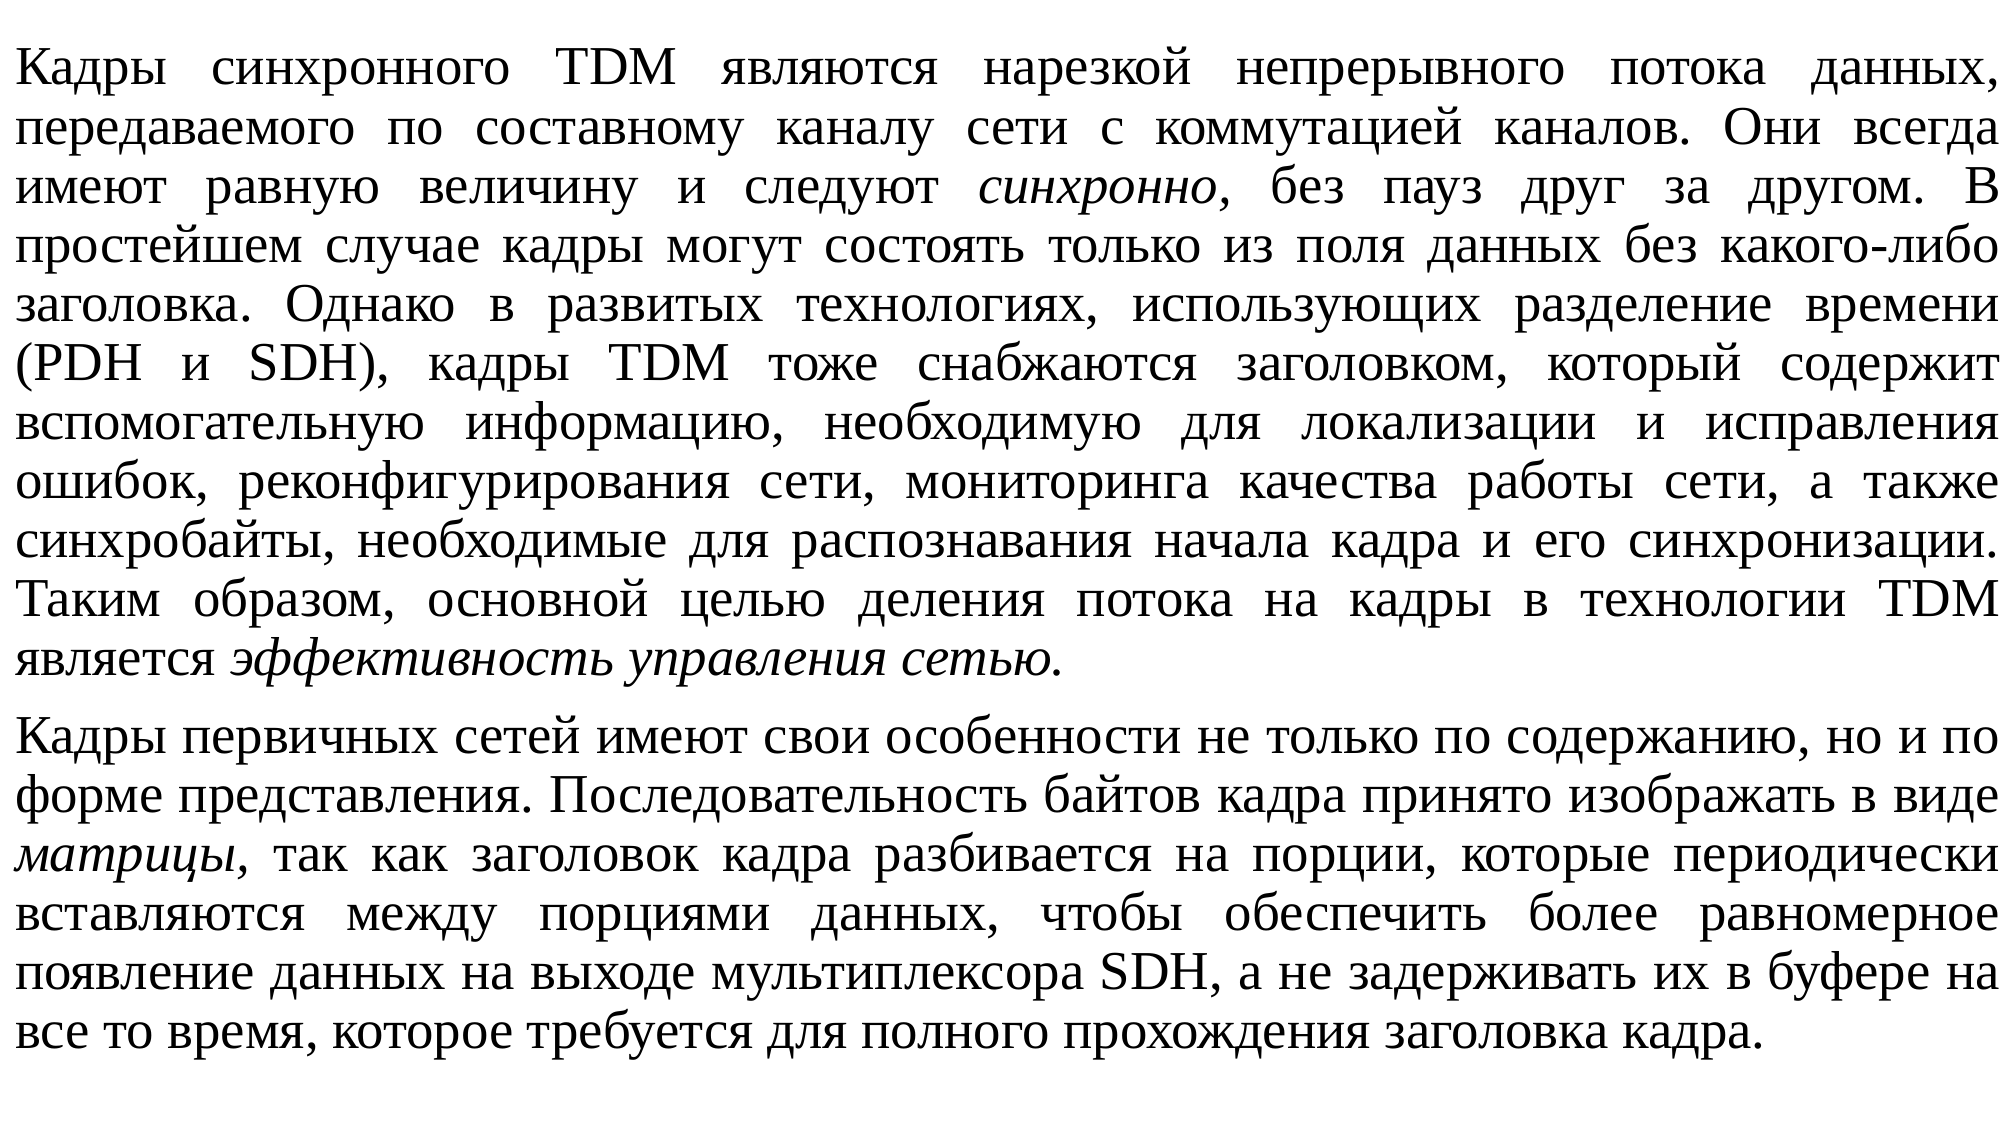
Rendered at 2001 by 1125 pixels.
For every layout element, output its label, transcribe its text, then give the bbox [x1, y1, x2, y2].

list Кадры синхронного TDM являются нарезкой непрерывного потока данных, передаваемого по составному каналу сети с коммутацией каналов. Они всегда имеют равную величину и следуют синхронно, без пауз друг за другом. В простейшем случае кадры могут состоять только из поля данных без какого-либо заголовка. Однако в развитых технологиях, использующих разделение времени (PDH и SDH), кадры TDM тоже снабжаются заголовком, который содержит вспомогательную информацию, необходимую для локализации и исправления ошибок, реконфигурирования сети, мониторинга качества работы сети, а также синхробайты, необходимые для распознавания начала кадра и его синхронизации. Таким образом, основной целью деления потока на кадры в технологии TDM является эффективность управления сетью. Кадры первичных сетей имеют свои особенности не только по содержанию, но и по форме представления. Последовательность байтов кадра принято изображать в виде матрицы, так как заголовок кадра разбивается на порции, которые периодически вставляются между порциями данных, чтобы обеспечить более равномерное появление данных на выходе мультиплексора SDH, а не задерживать их в буфере на все то время, которое требуется для полного прохождения заголовка кадра. [0, 30, 2000, 1125]
